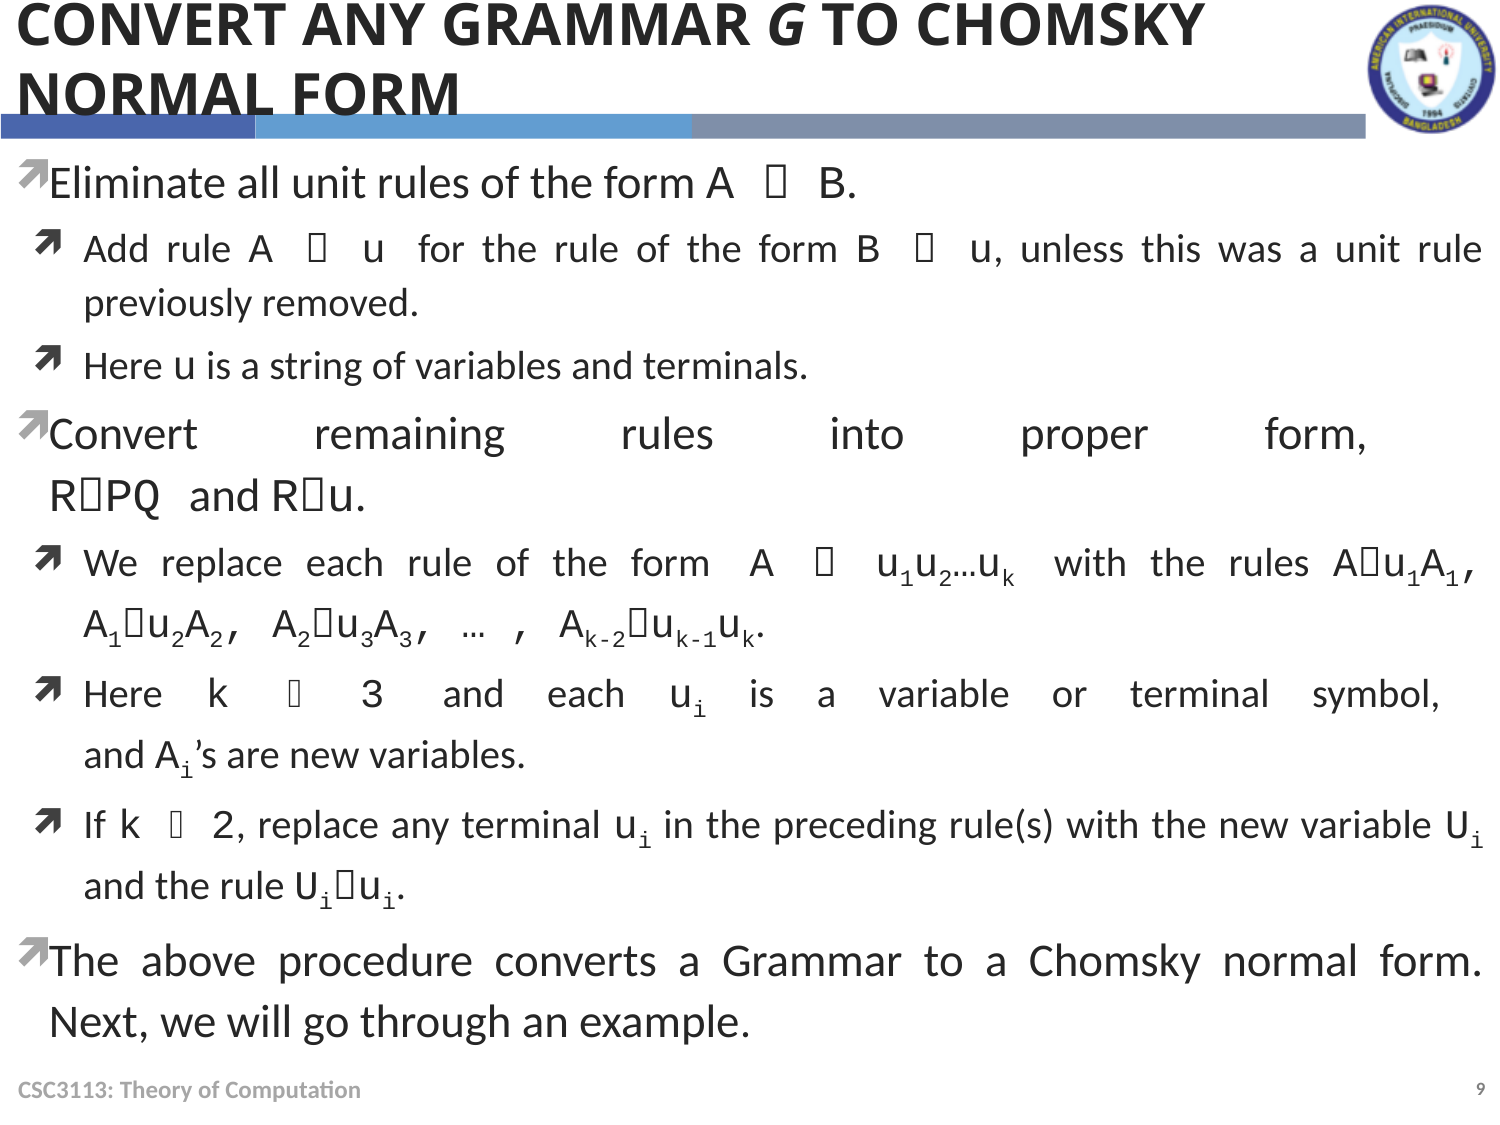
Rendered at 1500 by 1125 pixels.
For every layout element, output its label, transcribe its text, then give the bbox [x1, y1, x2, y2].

picture [1365, 2, 1499, 137]
list Eliminate all unit rules of the form A  B. Add rule A  u for the rule of the form B  u, unless this was a unit rule previously removed. Here u is a string of variables and terminals. Convert remaining rules into proper form, RPQ and Ru. We replace each rule of the form A  u1u2…uk with the rules Au1A1, A1u2A2, A2u3A3, … , Ak-2uk-1uk. Here k  3 and each ui is a variable or terminal symbol, and Ai’s are new variables. If k  2, replace any terminal ui in the preceding rule(s) with the new variable Ui and the rule Uiui. The above procedure converts a Grammar to a Chomsky normal form. Next, we will go through an example. [0, 138, 1499, 1056]
footer CSC3113: Theory of Computation [3, 1058, 1008, 1119]
list Convert any grammar G to Chomsky Normal Form [0, 0, 1366, 114]
